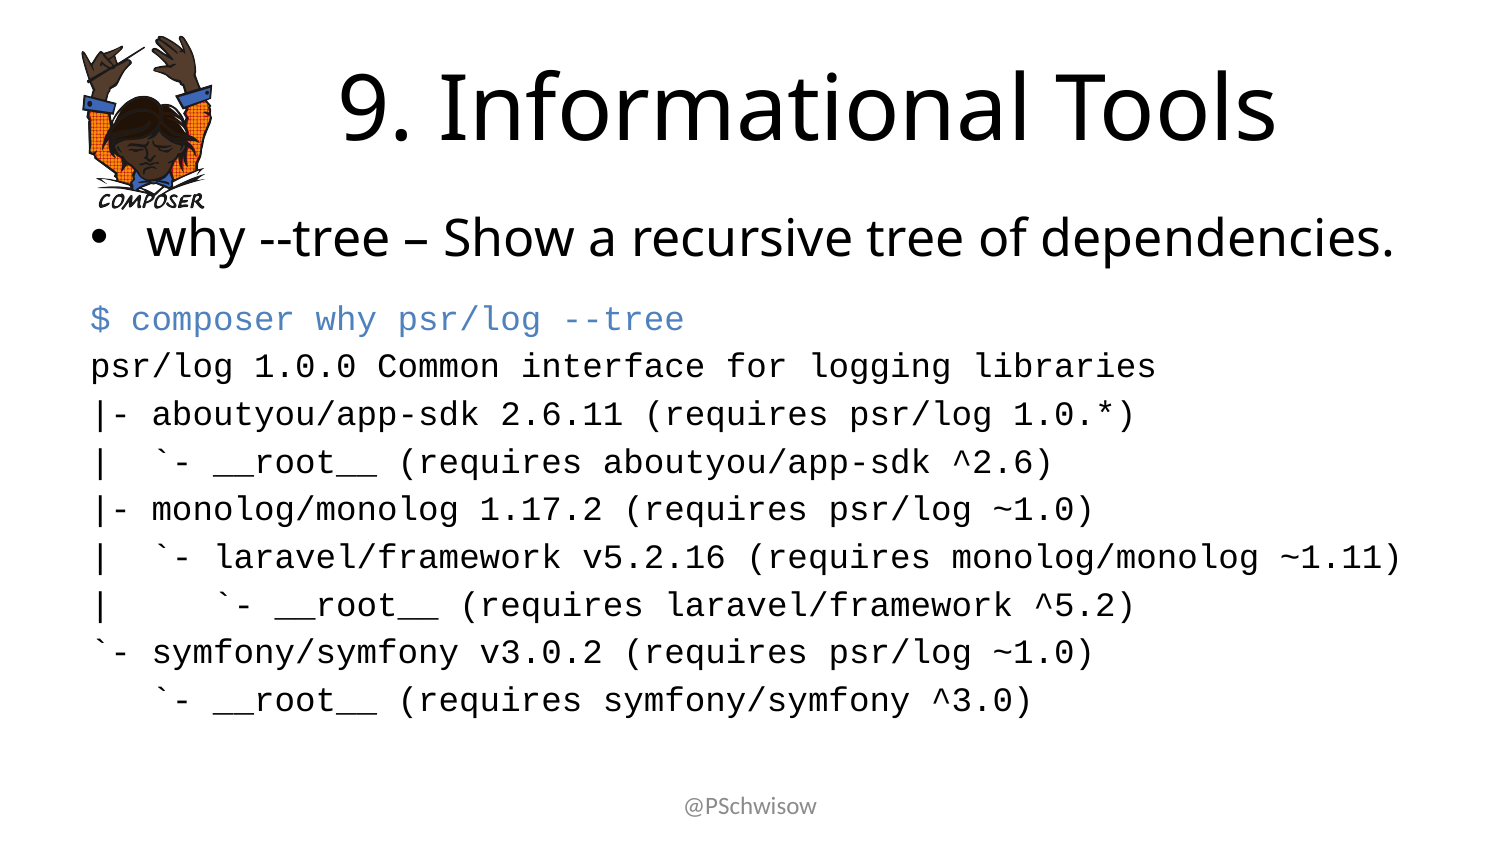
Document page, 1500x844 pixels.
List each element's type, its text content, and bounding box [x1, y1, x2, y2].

title 9. Informational Tools [221, 33, 1425, 175]
picture [74, 33, 221, 212]
footer @PSchwisow [512, 782, 988, 827]
list why --tree – Show a recursive tree of dependencies. $ composer why psr/log --tree psr/log 1.0.0 Common interface for logging libraries |- aboutyou/app-sdk 2.6.11 (requires psr/log 1.0.*) | `- __root__ (requires aboutyou/app-sdk ^2.6) |- monolog/monolog 1.17.2 (requires psr/log ~1.0) | `- laravel/framework v5.2.16 (requires monolog/monolog ~1.11) | `- __root__ (requires laravel/framework ^5.2) `- symfony/symfony v3.0.2 (requires psr/log ~1.0) `- __root__ (requires symfony/symfony ^3.0) [75, 196, 1425, 754]
